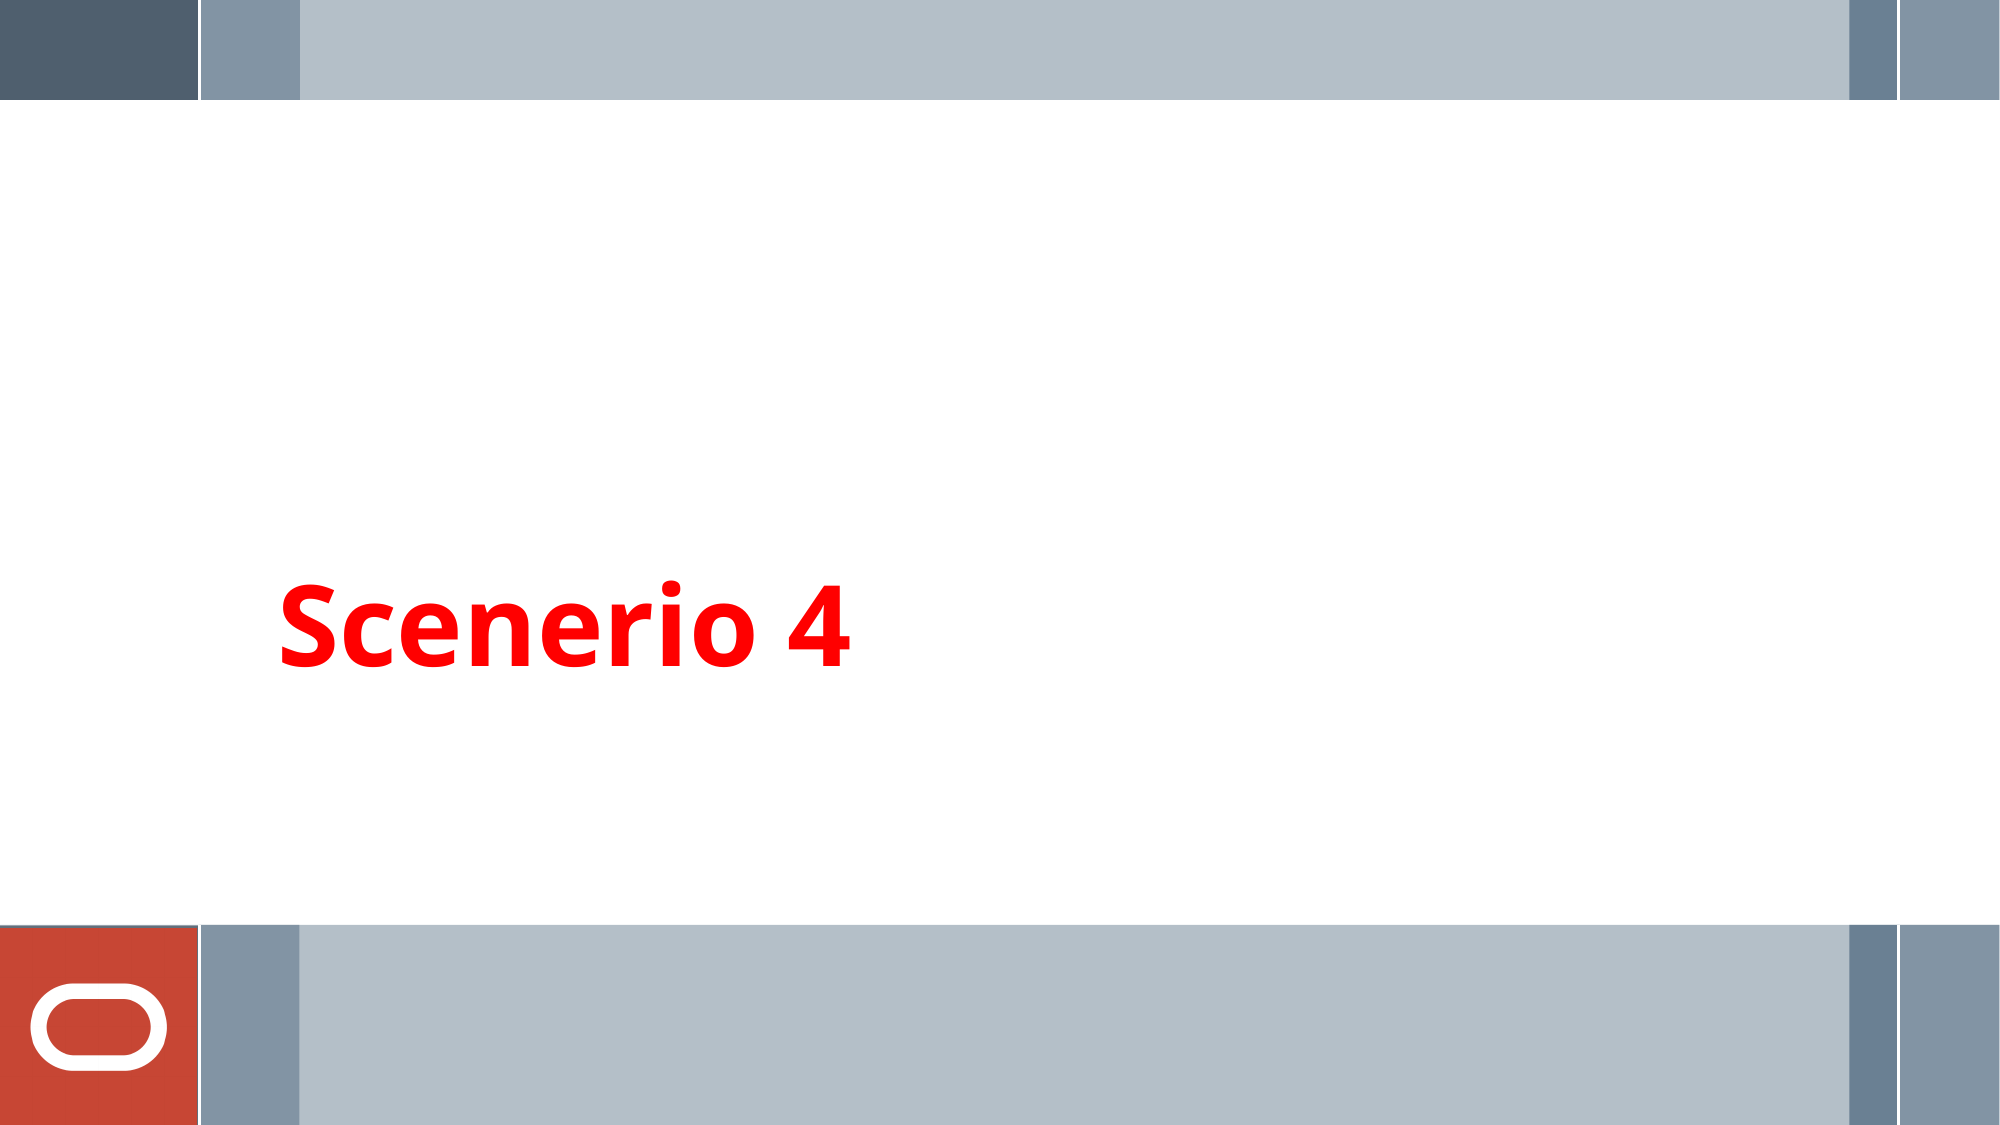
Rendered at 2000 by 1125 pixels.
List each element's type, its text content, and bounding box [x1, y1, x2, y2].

title Scenerio 4 [262, 262, 1622, 698]
picture [0, 928, 197, 1125]
